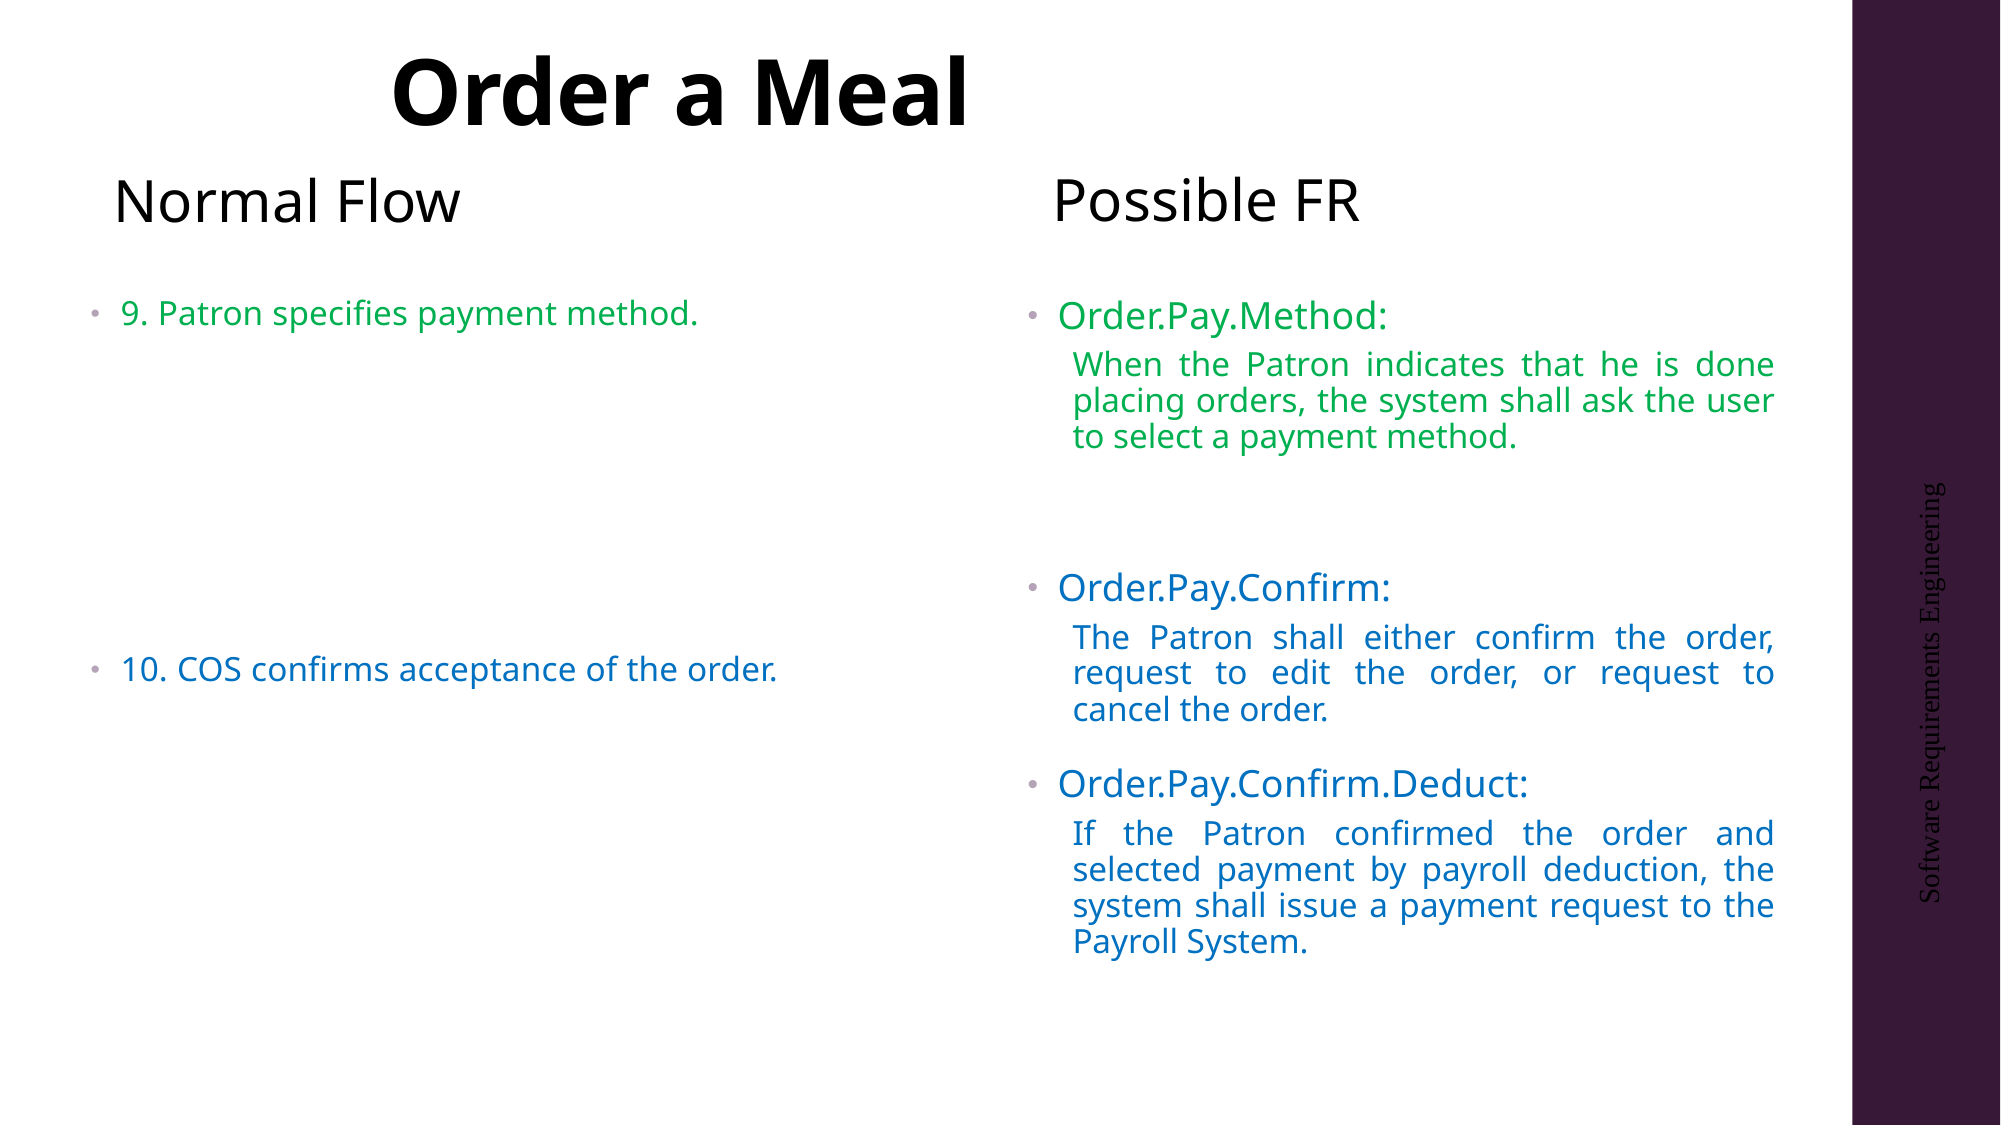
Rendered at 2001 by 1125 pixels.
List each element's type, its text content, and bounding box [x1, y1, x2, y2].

list 9. Patron specifies payment method. 10. COS confirms acceptance of the order. [75, 287, 988, 1013]
list Normal Flow [98, 172, 762, 287]
title Order a Meal [374, 14, 1700, 154]
list Possible FR [1037, 137, 1700, 243]
footer Software Requirements Engineering [1897, 400, 1958, 988]
list Order.Pay.Method: When the Patron indicates that he is done placing orders, the system shall ask the user to select a payment method. Order.Pay.Confirm: The Patron shall either confirm the order, request to edit the order, or request to cancel the order. Order.Pay.Confirm.Deduct: If the Patron confirmed the order and selected payment by payroll deduction, the system shall issue a payment request to the Payroll System. [1012, 287, 1792, 1013]
